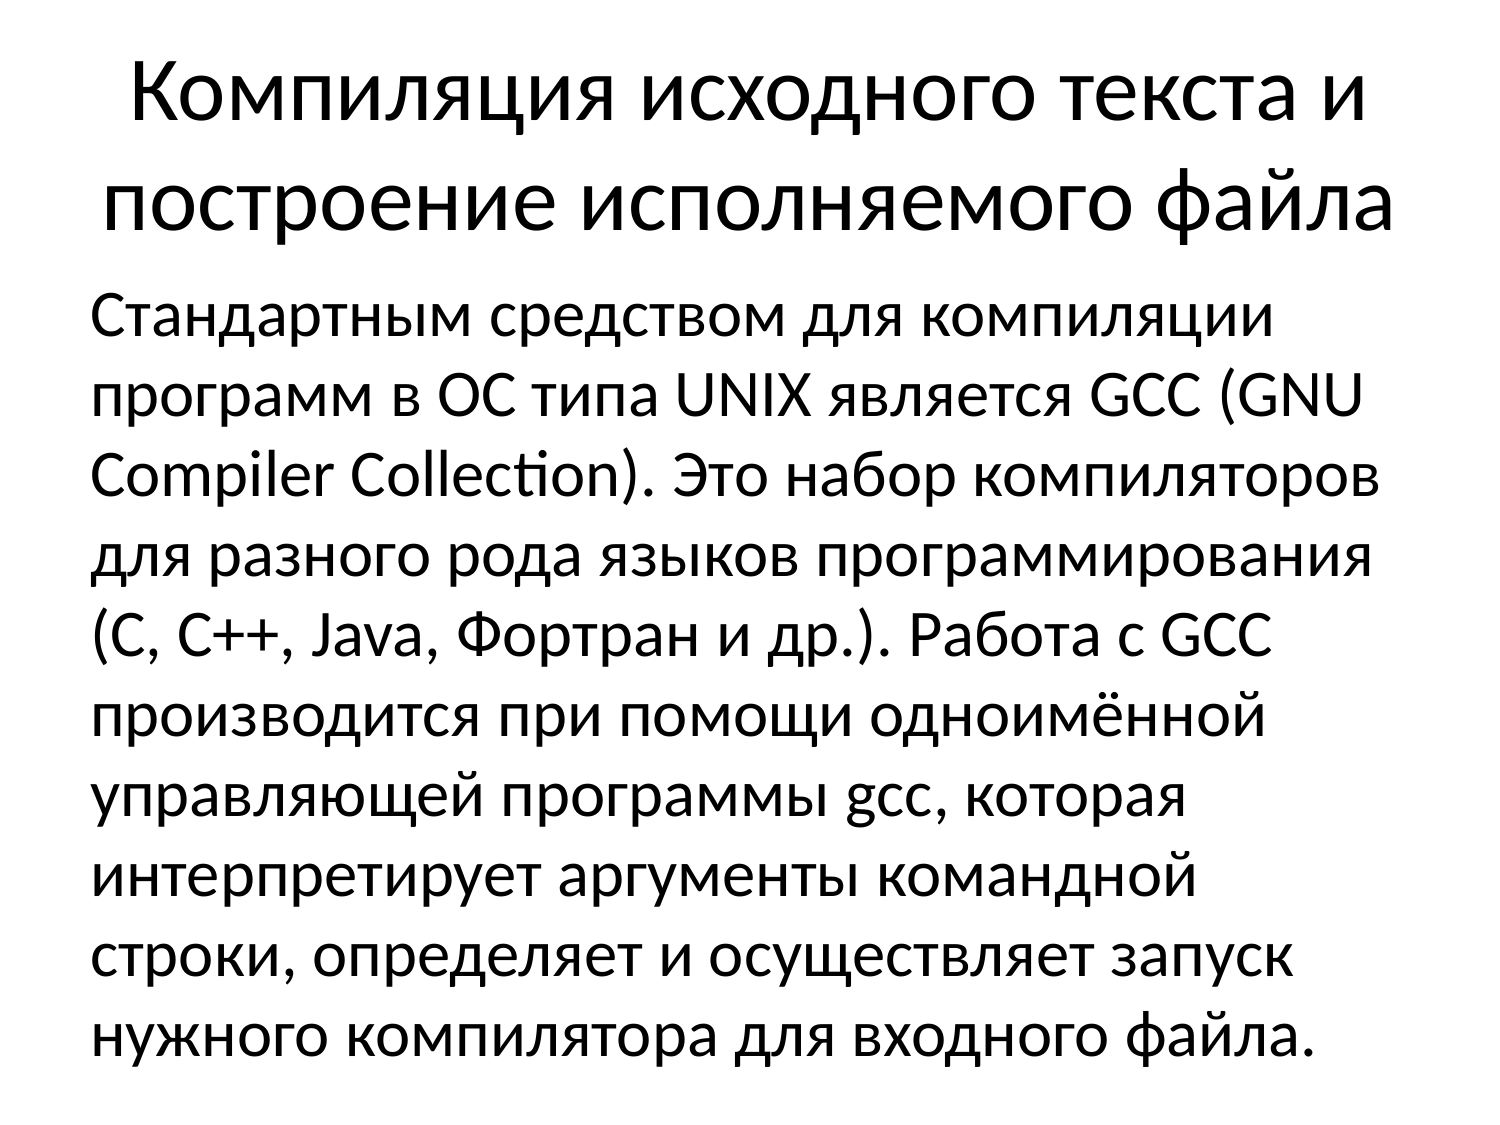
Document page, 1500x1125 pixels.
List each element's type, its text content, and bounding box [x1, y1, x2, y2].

list Стандартным средством для компиляции программ в ОС типа UNIX является GCC (GNU Compiler Collection). Это набор компиляторов для разного рода языков программирования (С, C++, Java, Фортран и др.). Работа с GCC производится при помощи одноимённой управляющей программы gcc, которая интерпретирует аргументы командной строки, определяет и осуществляет запуск нужного компилятора для входного файла. [75, 262, 1425, 1005]
title Компиляция исходного текста и построение исполняемого файла [75, 45, 1425, 233]
